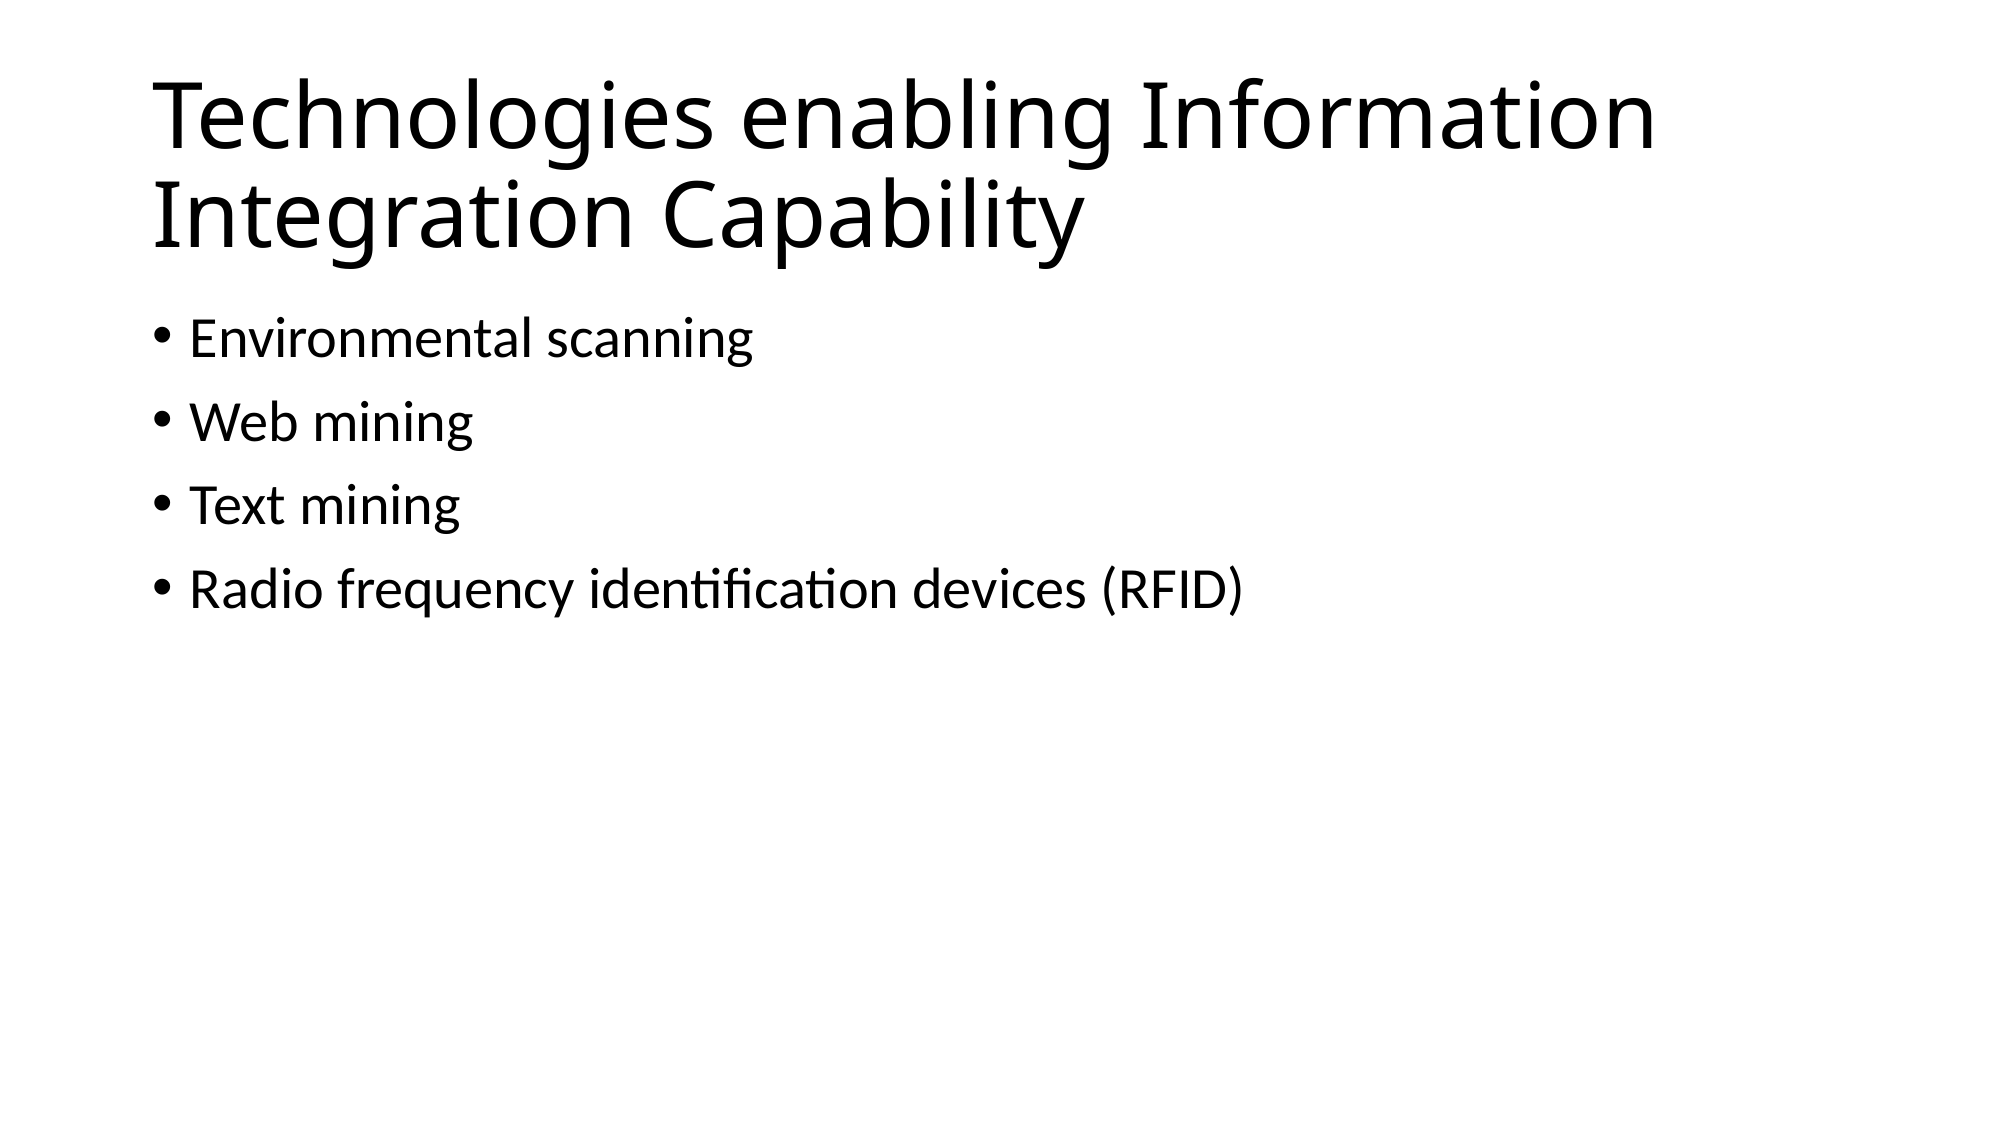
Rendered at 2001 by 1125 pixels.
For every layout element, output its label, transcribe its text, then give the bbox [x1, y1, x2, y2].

list Environmental scanning Web mining Text mining Radio frequency identification devices (RFID) [137, 299, 1863, 1014]
title Technologies enabling Information Integration Capability [137, 59, 1863, 278]
